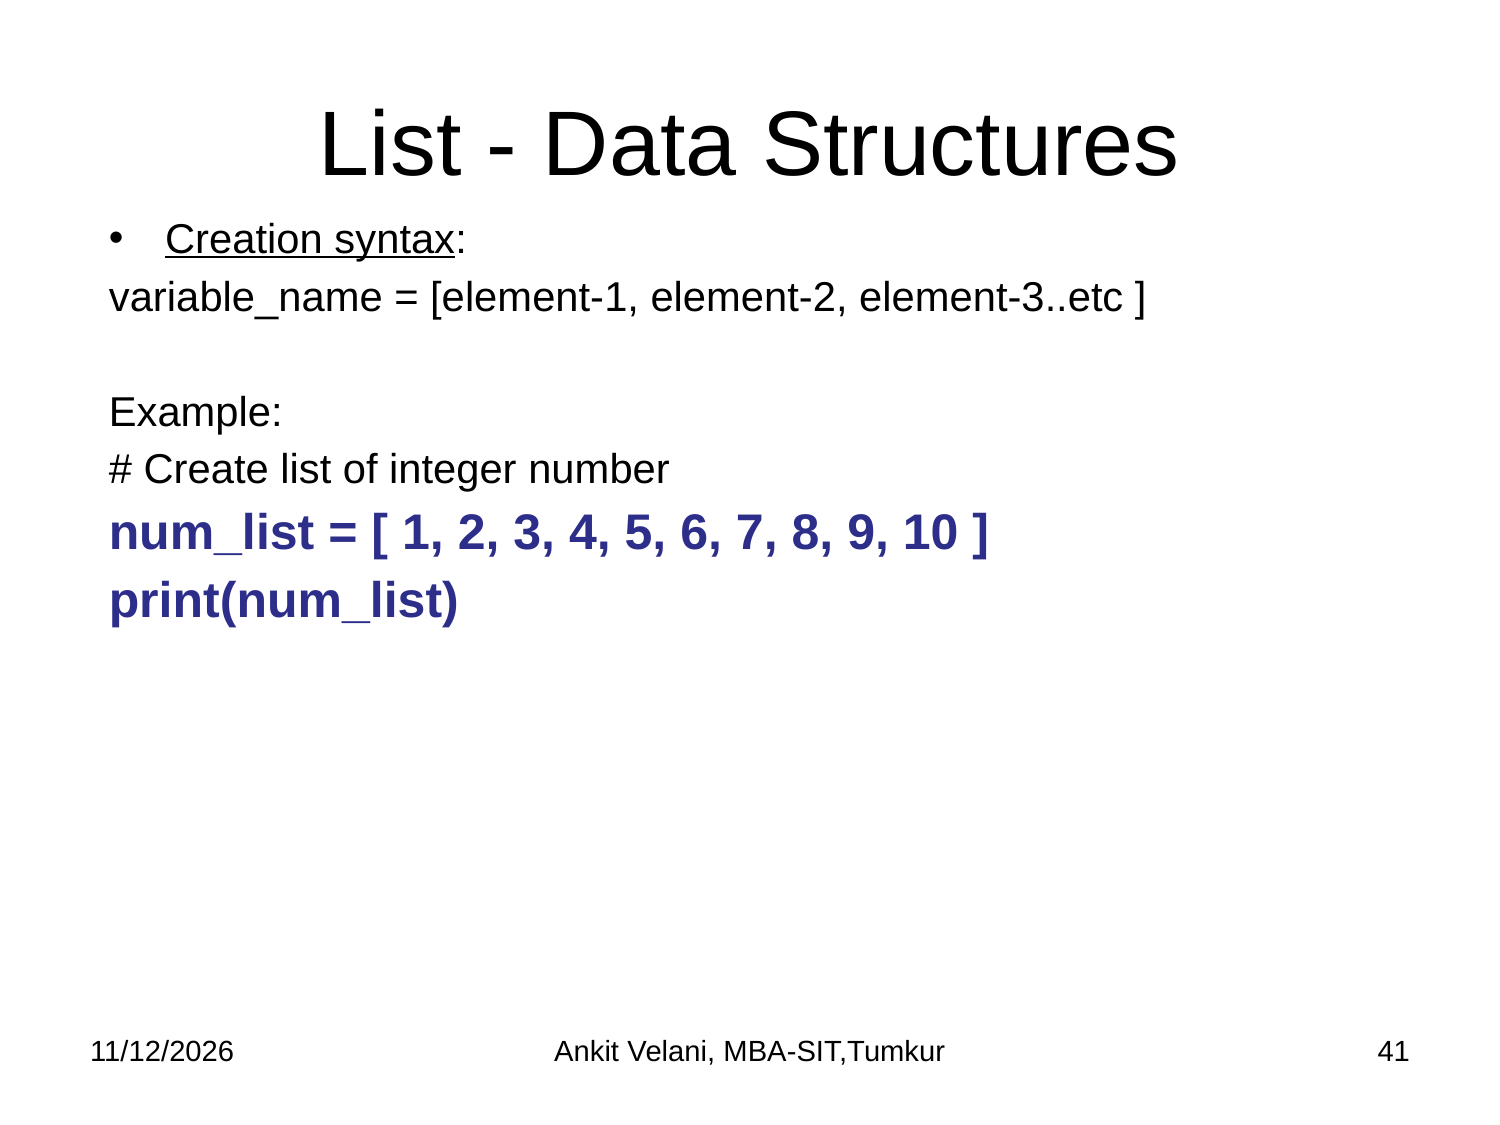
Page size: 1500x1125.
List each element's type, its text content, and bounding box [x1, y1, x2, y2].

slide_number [75, 1024, 425, 1103]
list Creation syntax: variable_name = [element-1, element-2, element-3..etc ] Example: # Create list of integer number num_list = [ 1, 2, 3, 4, 5, 6, 7, 8, 9, 10 ] print(num_list) [75, 204, 1425, 1025]
title List - Data Structures [75, 45, 1425, 204]
slide_number 41 [1074, 1024, 1425, 1103]
footer Ankit Velani, MBA-SIT,Tumkur [512, 1024, 988, 1103]
